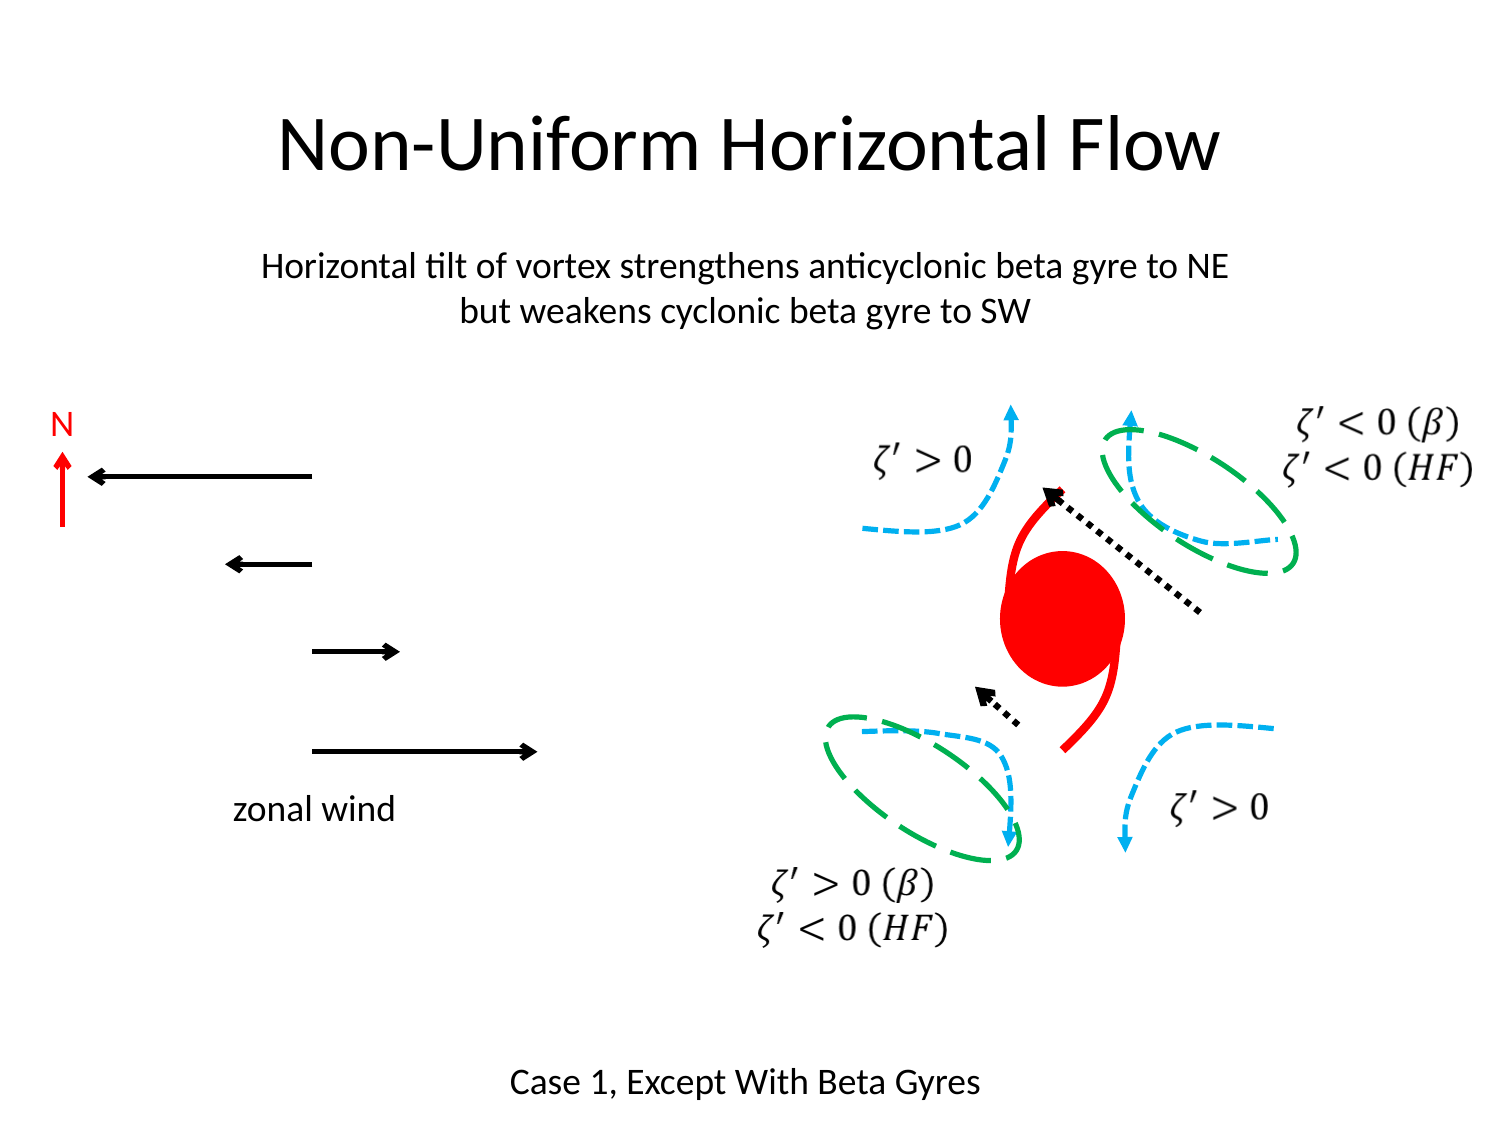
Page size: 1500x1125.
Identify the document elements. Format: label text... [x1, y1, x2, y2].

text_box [1042, 487, 1201, 613]
text_box [1100, 427, 1299, 576]
text_box [1118, 722, 1274, 853]
text_box Horizontal tilt of vortex strengthens anticyclonic beta gyre to NE but weakens cyclonic beta gyre to SW [246, 233, 1245, 339]
title Non-Uniform Horizontal Flow [75, 45, 1425, 233]
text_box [974, 686, 1019, 726]
text_box [1262, 391, 1495, 498]
text_box [1149, 776, 1290, 838]
text_box Case 1, Except With Beta Gyres [494, 1049, 997, 1110]
text_box [852, 428, 981, 490]
text_box N [35, 391, 90, 452]
text_box zonal wind [218, 776, 412, 837]
text_box [862, 404, 1018, 535]
text_box [1124, 410, 1154, 431]
text_box [736, 852, 969, 959]
text_box [823, 714, 1022, 863]
text_box [907, 728, 1013, 812]
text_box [999, 489, 1126, 751]
